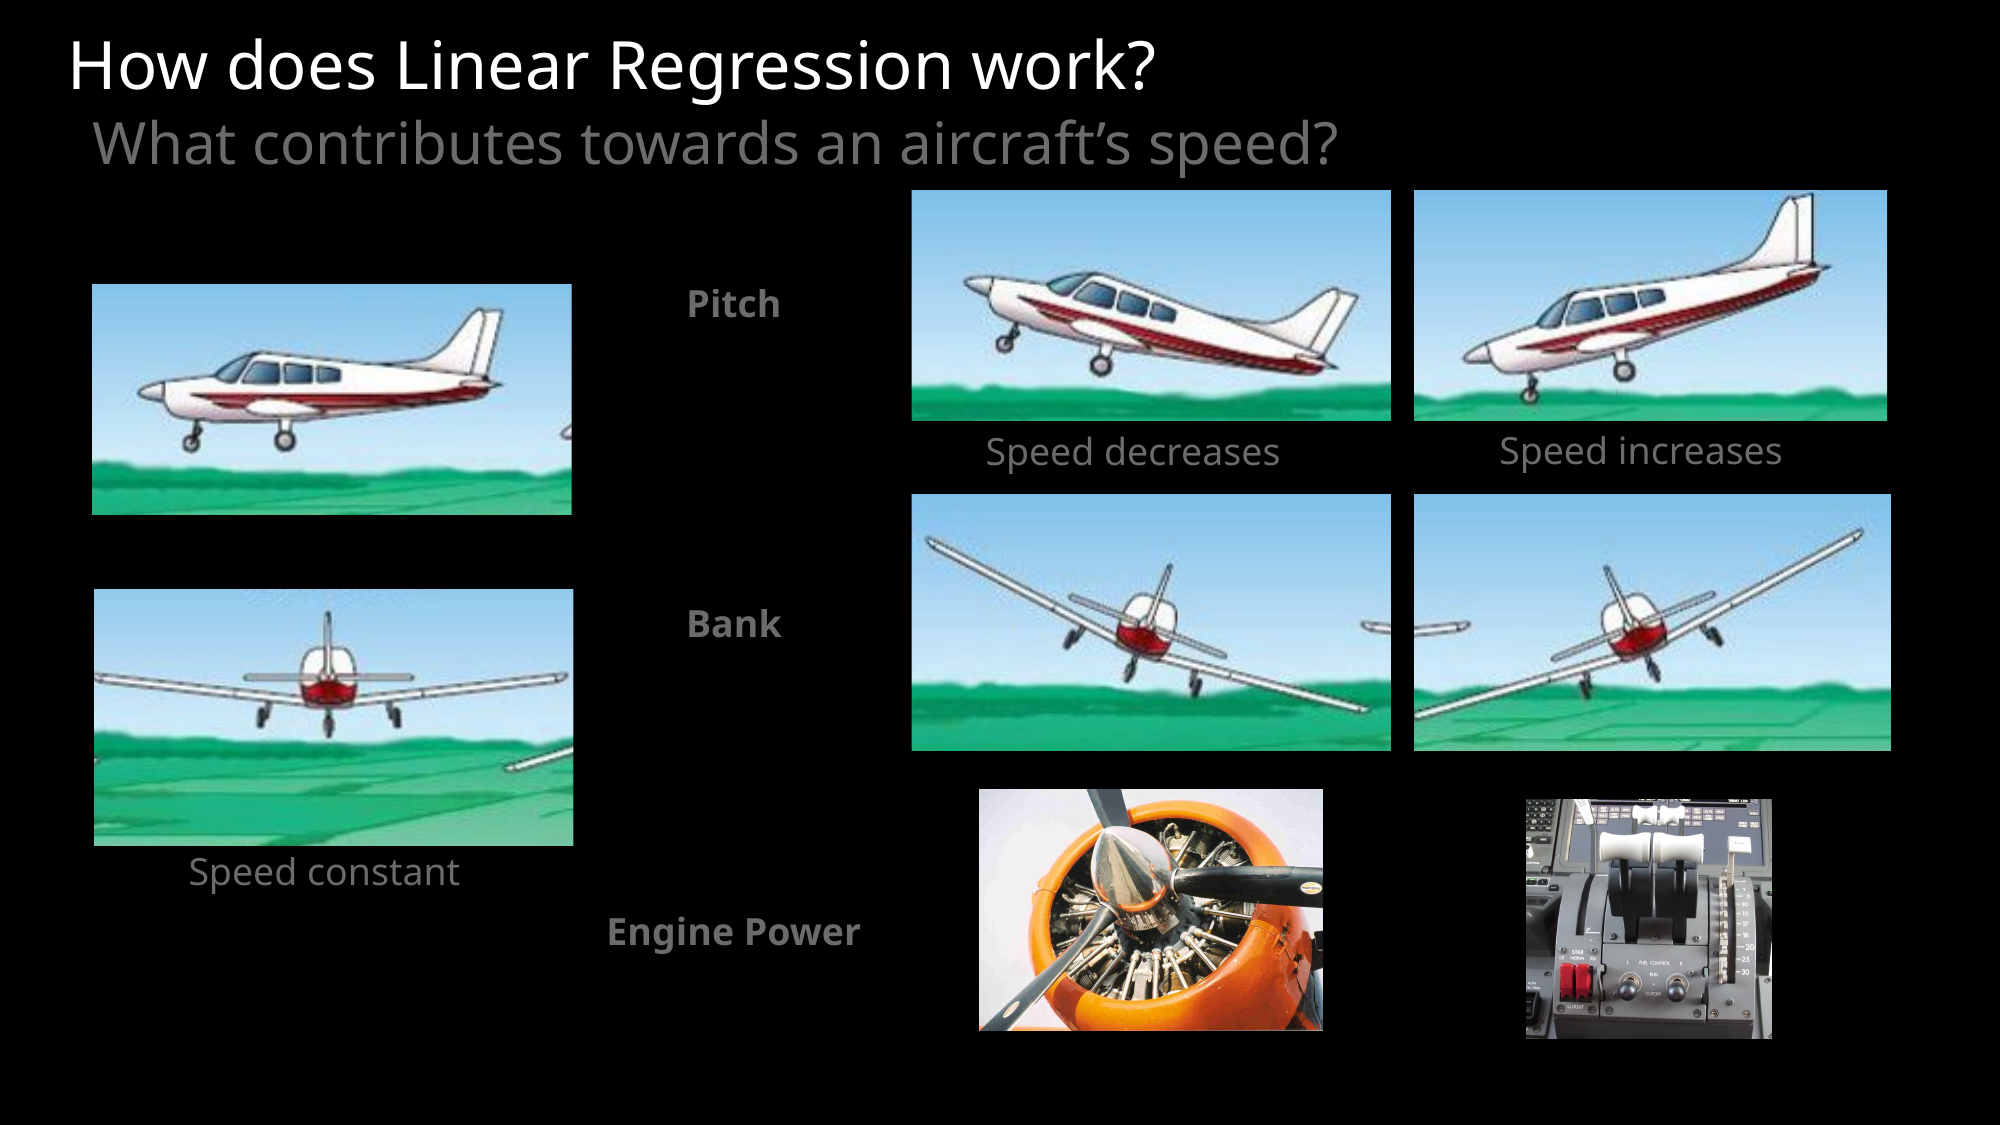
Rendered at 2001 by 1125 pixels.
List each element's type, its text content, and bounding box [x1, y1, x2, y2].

picture [911, 494, 1391, 751]
picture [93, 589, 574, 846]
text_box Pitch [513, 265, 911, 399]
text_box Speed constant [104, 846, 560, 966]
picture [911, 190, 1391, 421]
picture [1414, 190, 1888, 421]
picture [979, 789, 1323, 1031]
picture [1414, 494, 1891, 751]
picture [92, 284, 572, 515]
title How does Linear Regression work? [52, 7, 2000, 141]
text_box Engine Power [513, 892, 970, 1026]
text_box Bank [513, 585, 911, 719]
text_box Speed decreases [913, 421, 1369, 494]
picture [1526, 799, 1772, 1039]
text_box What contributes towards an aircraft’s speed? [77, 91, 1548, 224]
text_box Speed increases [1421, 421, 1877, 494]
